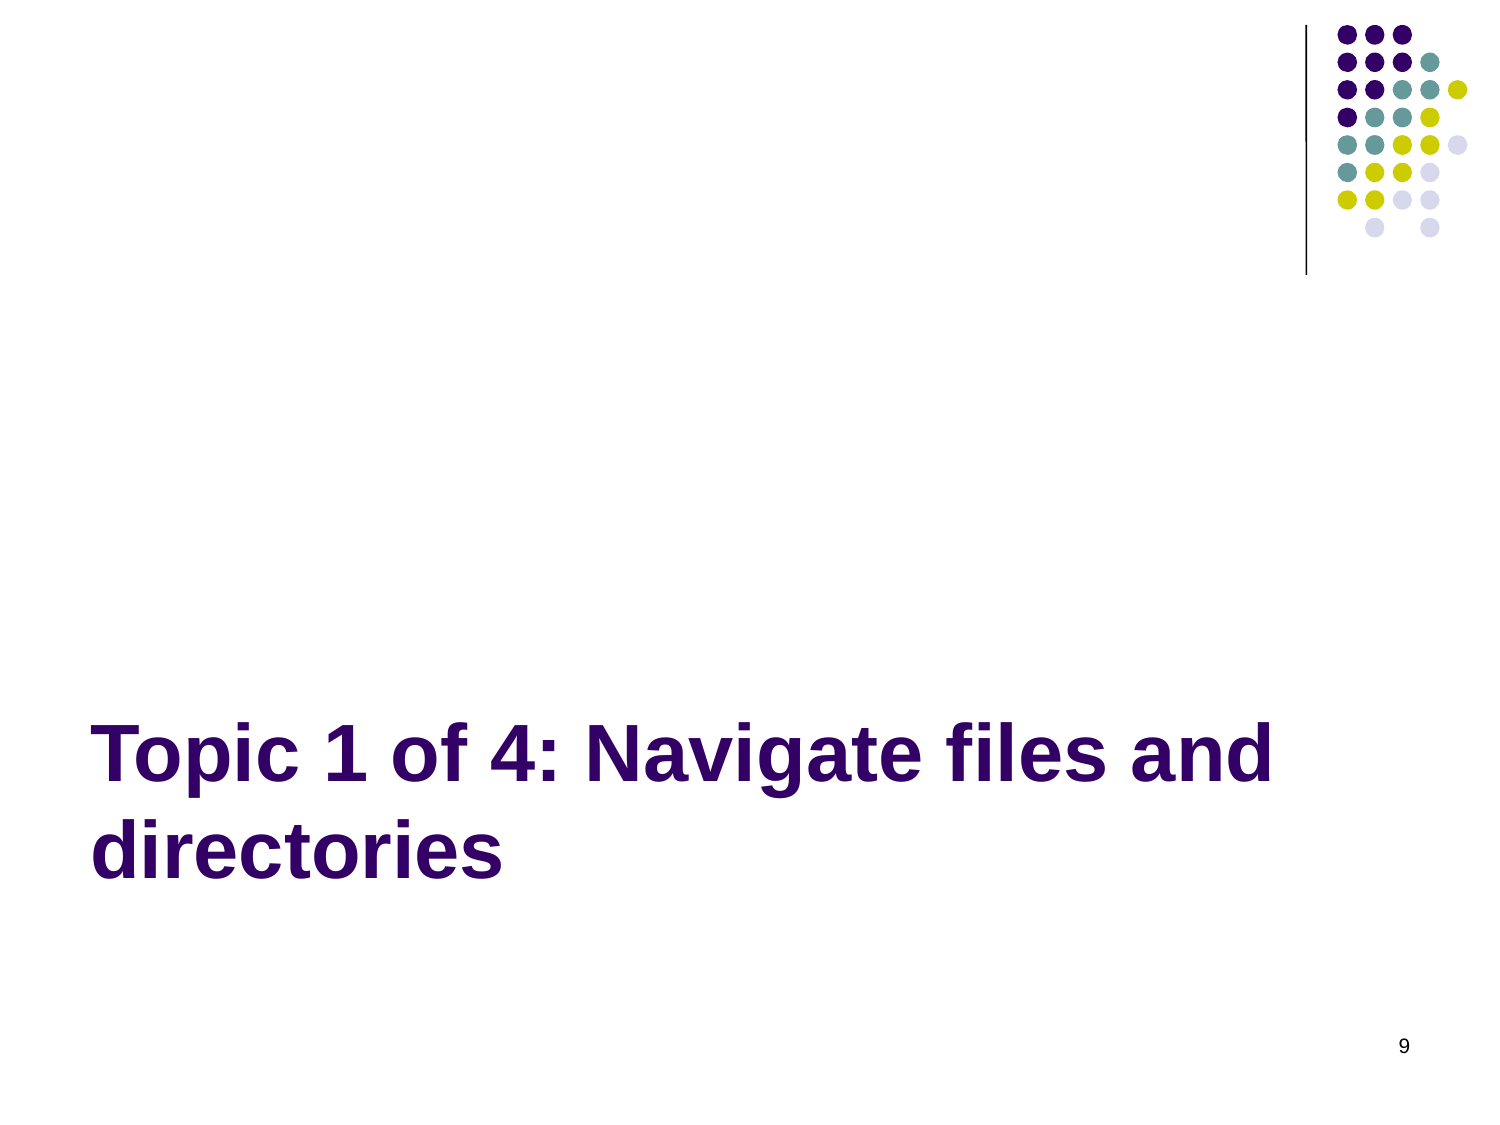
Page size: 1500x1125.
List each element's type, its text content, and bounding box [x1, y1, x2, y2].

title Topic 1 of 4: Navigate files and directories [74, 787, 1313, 1001]
slide_number 9 [1074, 1024, 1426, 1101]
